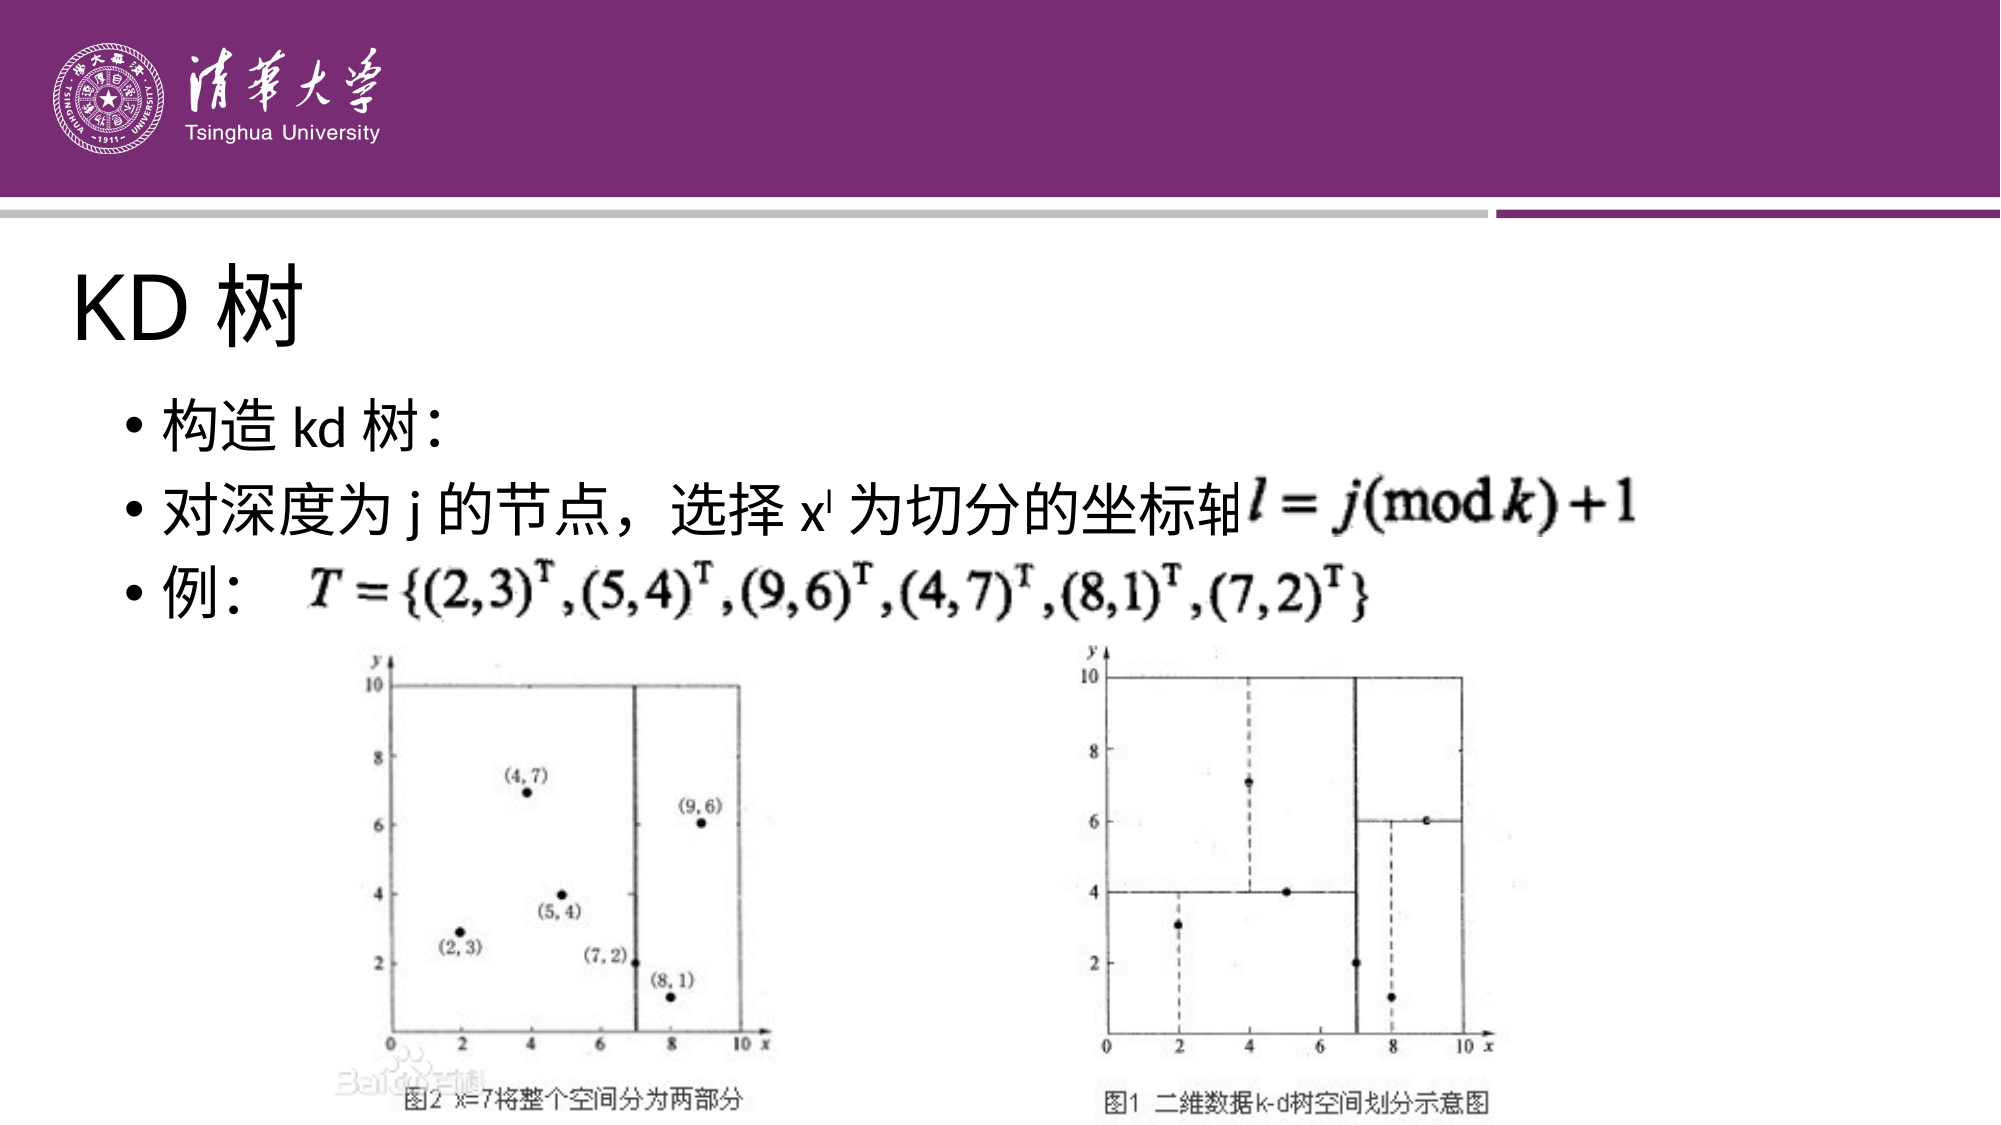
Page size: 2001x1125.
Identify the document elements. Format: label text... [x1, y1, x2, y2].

title KD树 [54, 219, 1780, 420]
picture [298, 547, 1388, 1121]
list 构造kd树： 对深度为j的节点，选择xl为切分的坐标轴 例： [109, 389, 1835, 1104]
picture [1238, 465, 1638, 537]
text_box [0, 0, 2000, 219]
picture [1029, 644, 1582, 1125]
